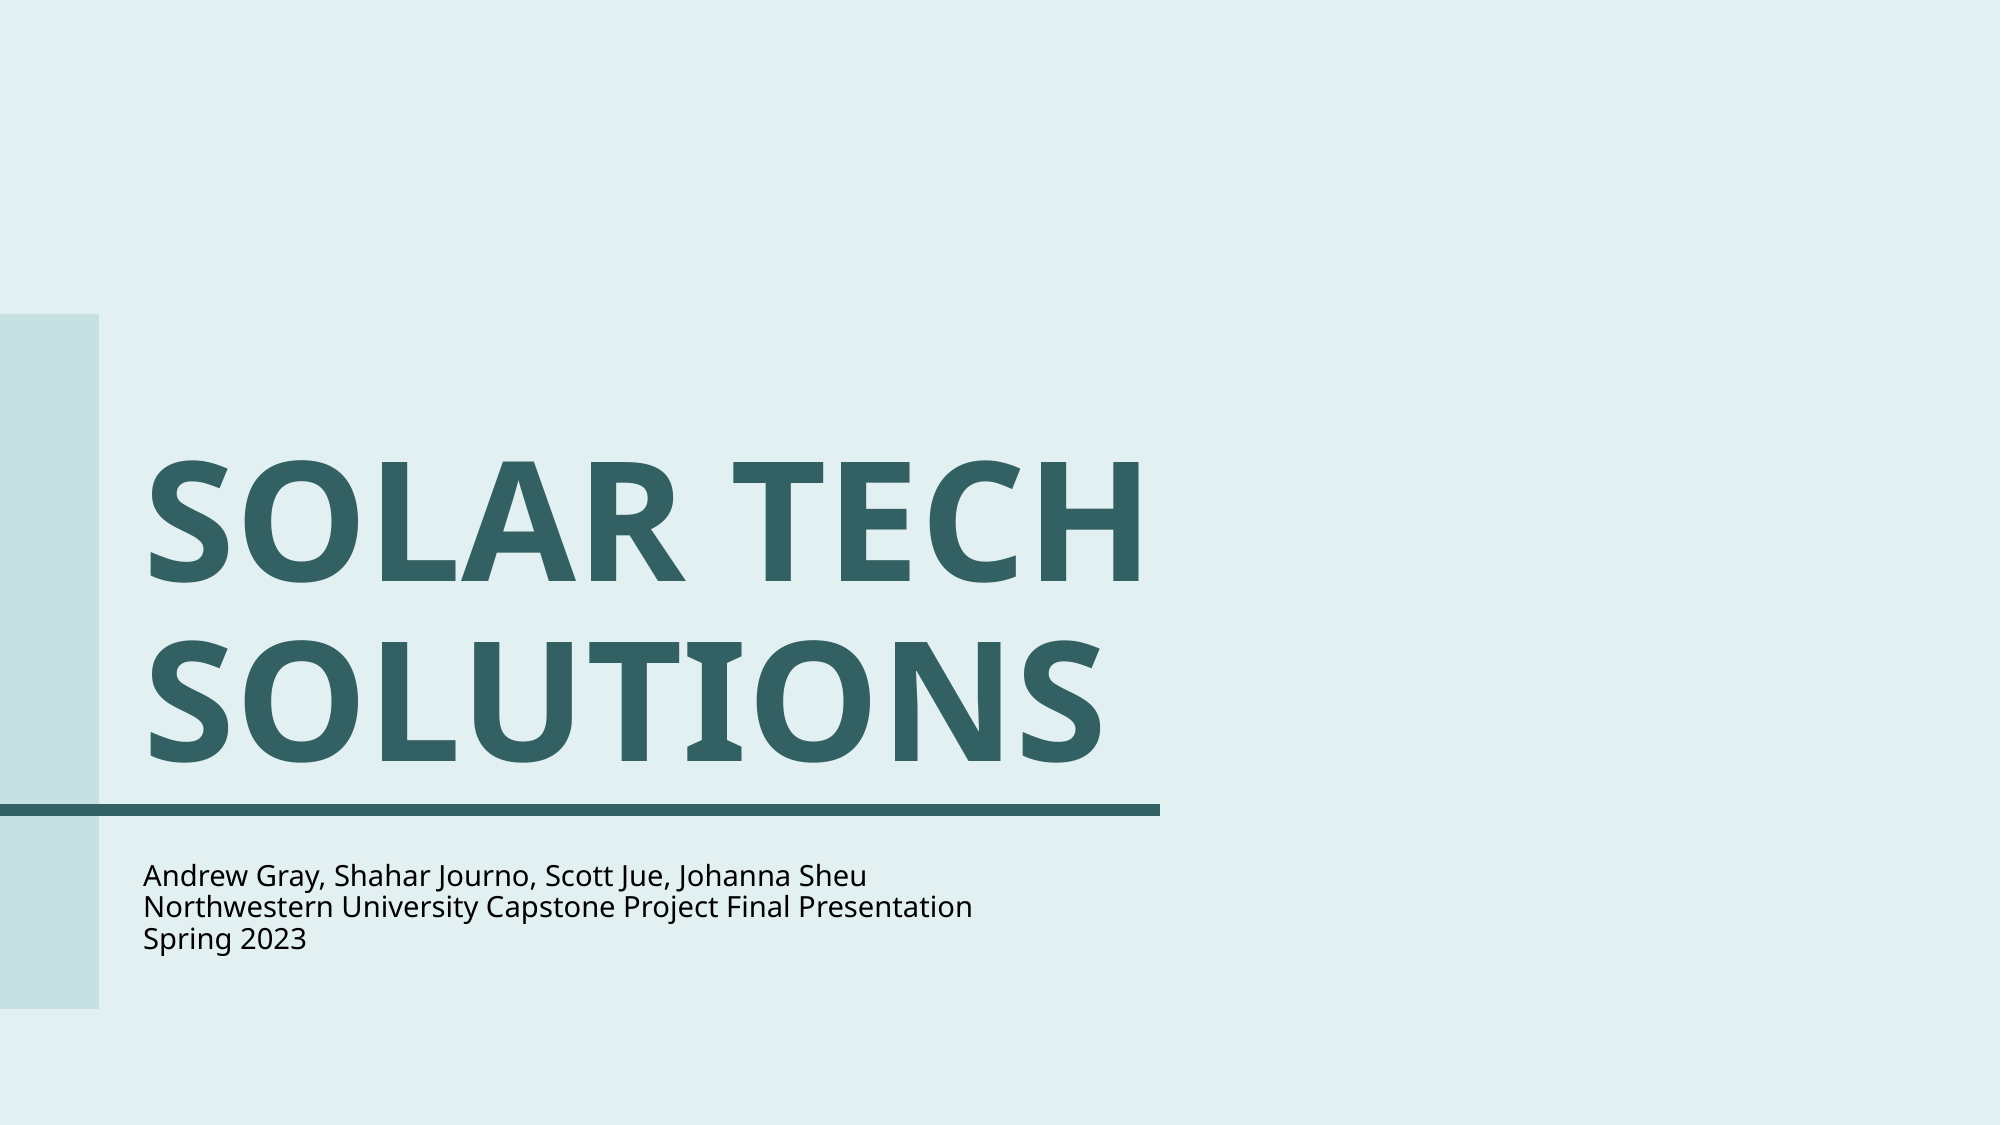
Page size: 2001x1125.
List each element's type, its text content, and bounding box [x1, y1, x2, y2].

text_box [0, 315, 99, 804]
text_box [0, 817, 99, 1008]
title SOLAR TECH SOLUTIONS [128, 413, 1629, 806]
subtitle Andrew Gray, Shahar Journo, Scott Jue, Johanna Sheu Northwestern University Capstone Project Final Presentation Spring 2023 [128, 853, 1629, 999]
